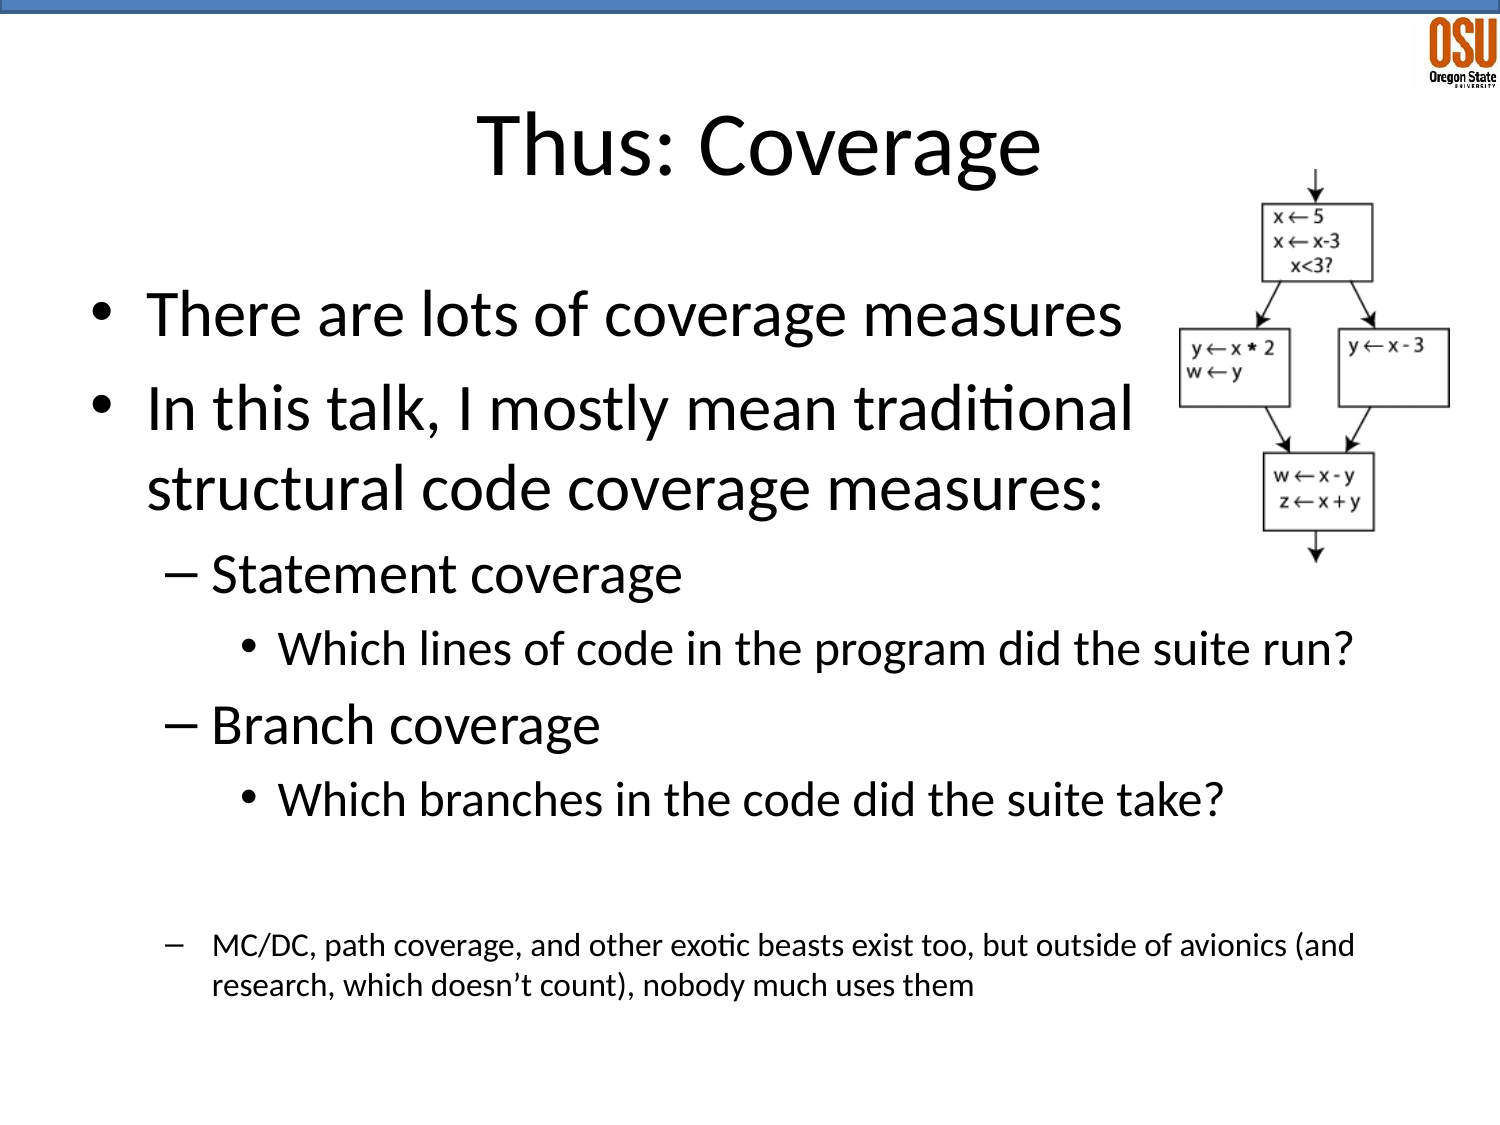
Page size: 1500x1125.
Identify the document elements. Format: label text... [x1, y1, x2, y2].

picture [1412, 17, 1500, 88]
picture [1178, 169, 1451, 563]
list There are lots of coverage measures In this talk, I mostly mean traditional structural code coverage measures: Statement coverage Which lines of code in the program did the suite run? Branch coverage Which branches in the code did the suite take? MC/DC, path coverage, and other exotic beasts exist too, but outside of avionics (and research, which doesn’t count), nobody much uses them [75, 262, 1425, 1088]
title Thus: Coverage [75, 45, 1425, 233]
